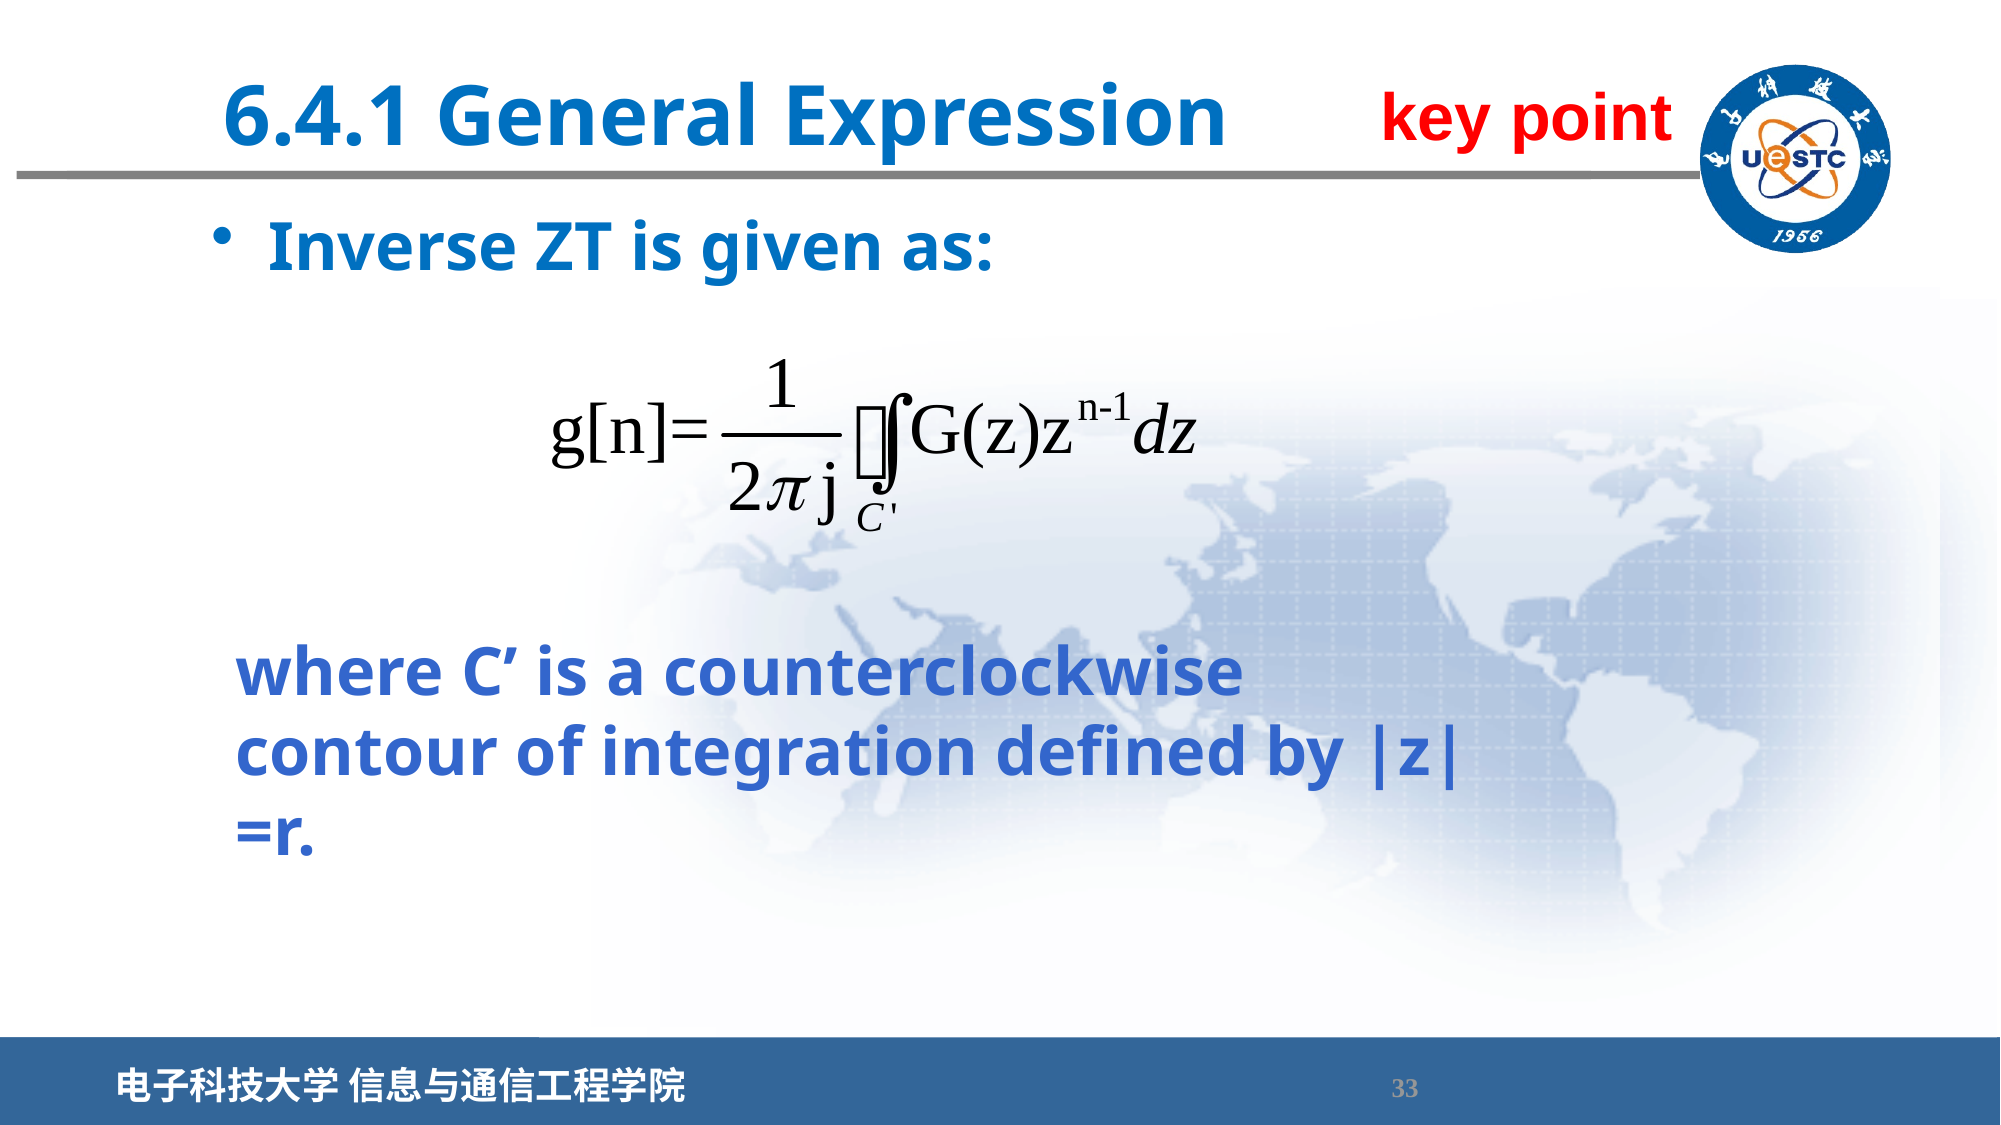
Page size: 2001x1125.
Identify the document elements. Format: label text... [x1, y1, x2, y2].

picture [483, 287, 1997, 1037]
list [538, 337, 1213, 551]
picture [1679, 56, 1940, 262]
list Inverse ZT is given as: [196, 196, 1461, 797]
text_box key point [1366, 66, 1692, 162]
text_box where C’ is a counterclockwise contour of integration defined by |z|=r. [220, 621, 1520, 877]
title 6.4.1 General Expression [208, 31, 1336, 171]
